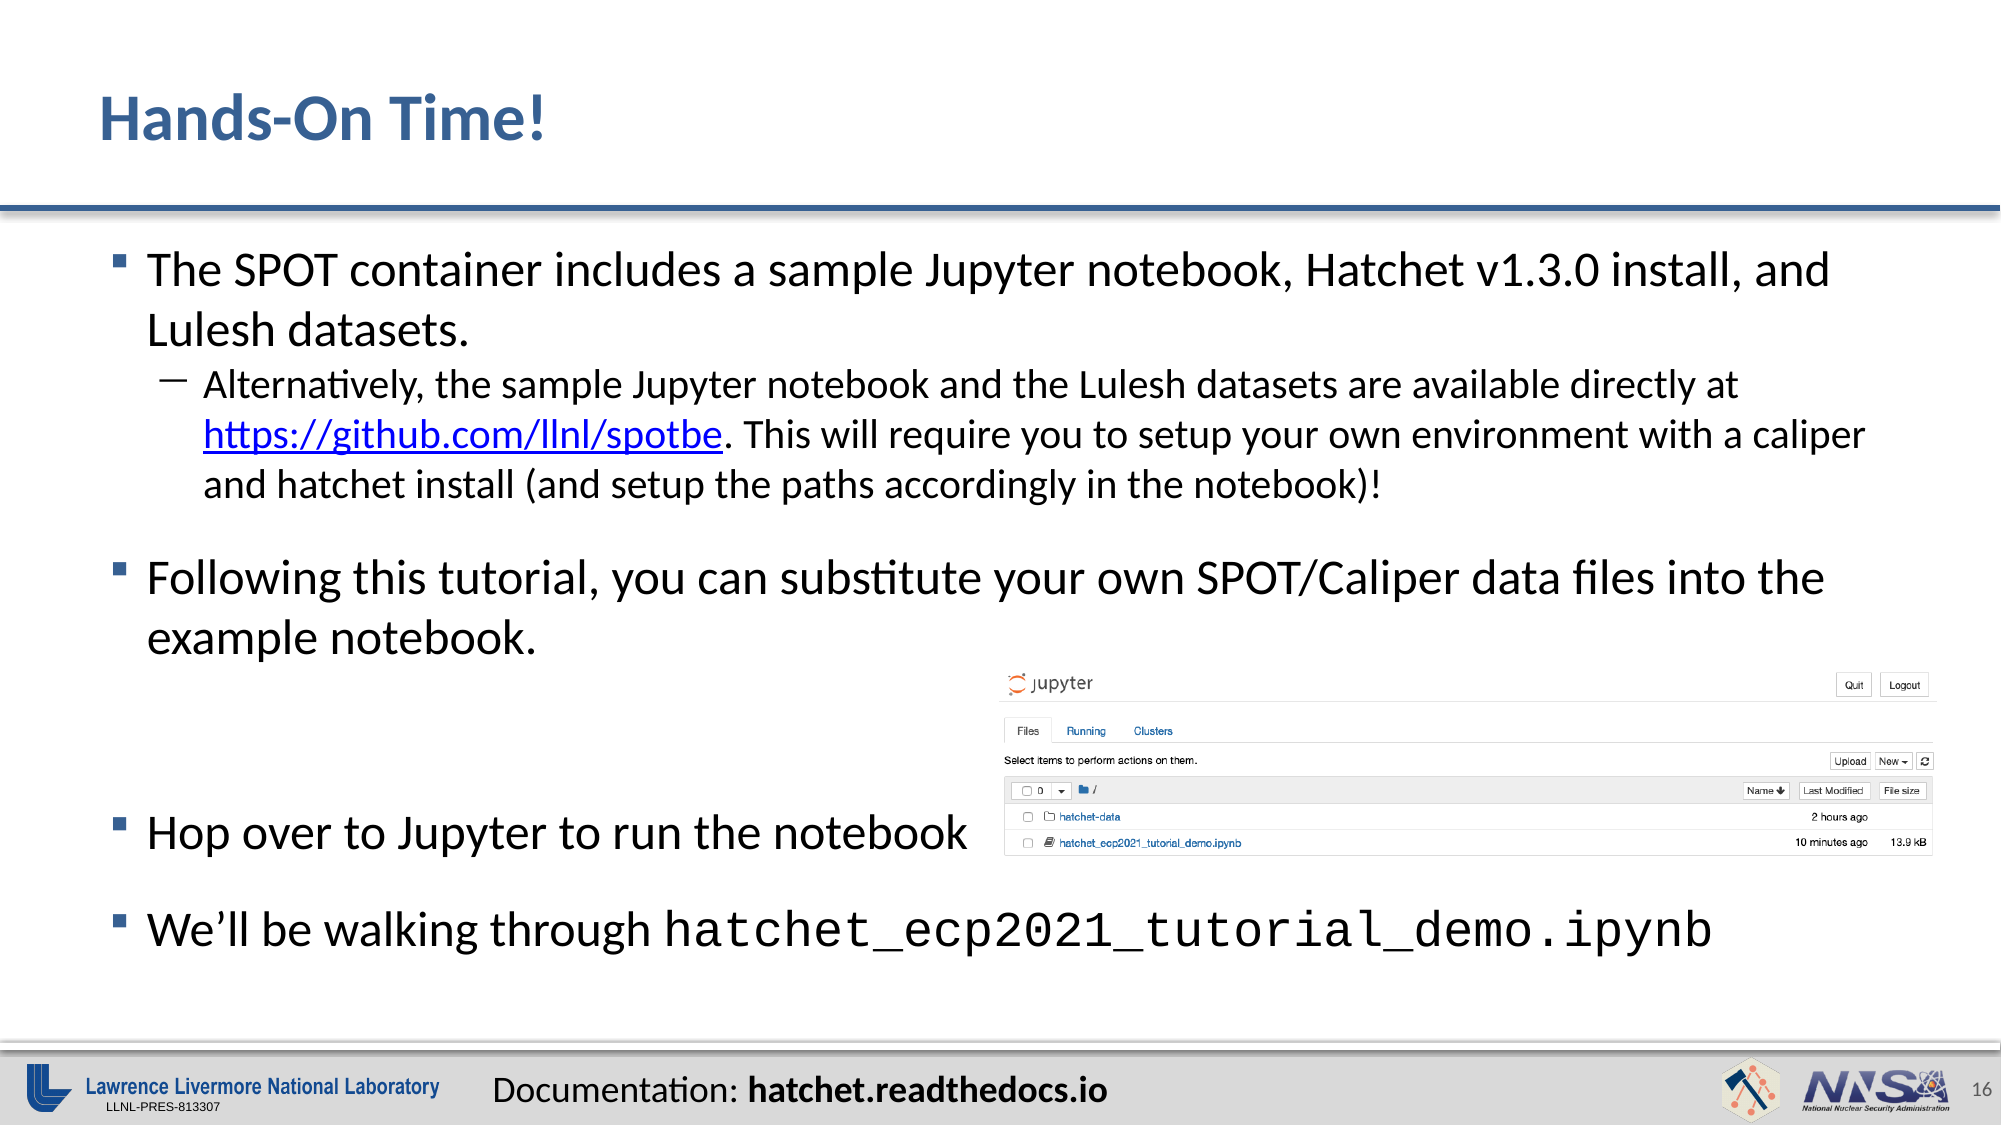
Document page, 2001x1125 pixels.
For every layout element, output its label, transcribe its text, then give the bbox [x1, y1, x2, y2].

list The SPOT container includes a sample Jupyter notebook, Hatchet v1.3.0 install, and Lulesh datasets. Alternatively, the sample Jupyter notebook and the Lulesh datasets are available directly at https://github.com/llnl/spotbe. This will require you to setup your own environment with a caliper and hatchet install (and setup the paths accordingly in the notebook)! Following this tutorial, you can substitute your own SPOT/Caliper data files into the example notebook. Hop over to Jupyter to run the notebook We’ll be walking through hatchet_ecp2021_tutorial_demo.ipynb [99, 236, 1937, 1042]
picture [1795, 1057, 1956, 1119]
picture [1722, 1057, 1780, 1123]
picture [999, 668, 1937, 861]
picture [27, 1064, 478, 1112]
title Hands-On Time! [99, 36, 1900, 202]
